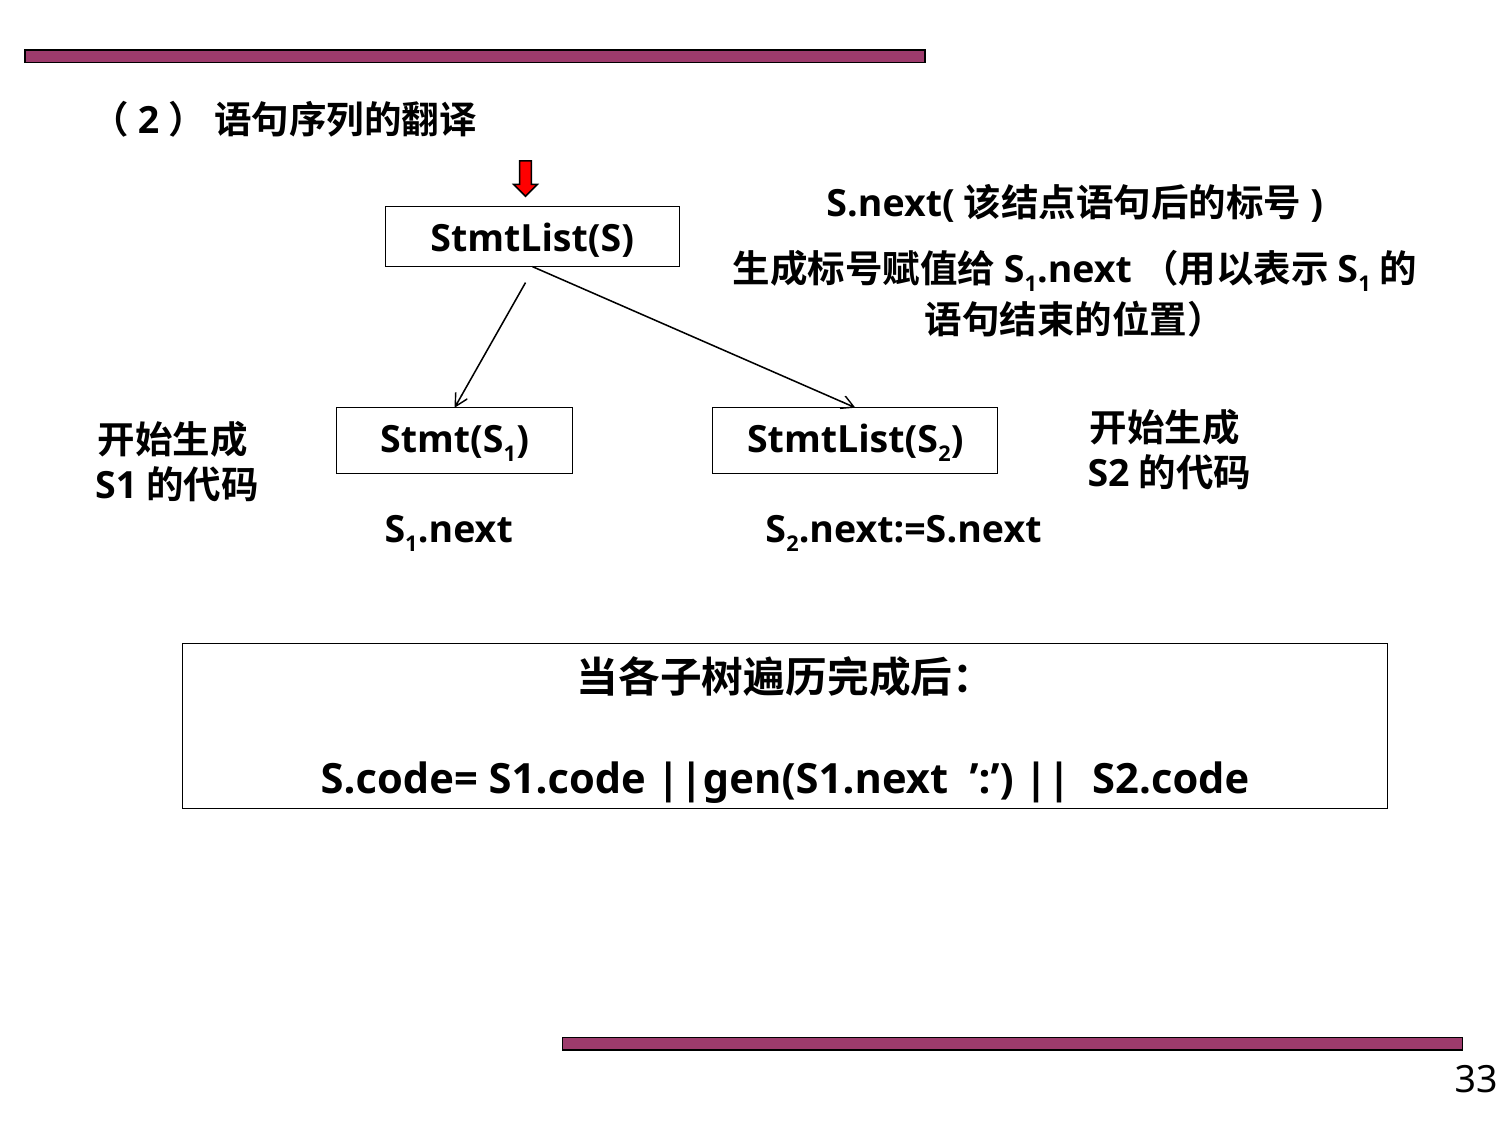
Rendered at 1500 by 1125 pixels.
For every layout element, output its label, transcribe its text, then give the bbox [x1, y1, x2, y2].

text_box [513, 160, 538, 197]
text_box 生成标号赋值给S1.next（用以表示S1的语句结束的位置） [714, 237, 1436, 349]
text_box StmtList(S2) [712, 407, 998, 474]
text_box 开始生成S2的代码 [1068, 397, 1270, 502]
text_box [531, 267, 856, 408]
text_box Stmt(S1) [336, 407, 573, 474]
text_box （2） 语句序列的翻译 [76, 88, 715, 149]
text_box S2.next:=S.next [714, 497, 1093, 564]
text_box StmtList(S) [385, 206, 680, 267]
text_box S1.next [336, 497, 561, 564]
slide_number 33 [1275, 1047, 1500, 1075]
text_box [454, 282, 526, 408]
text_box 开始生成S1的代码 [76, 408, 278, 514]
text_box 当各子树遍历完成后： S.code= S1.code ||gen(S1.next ’:’) || S2.code [182, 643, 1388, 809]
text_box S.next(该结点语句后的标号) [714, 171, 1436, 232]
